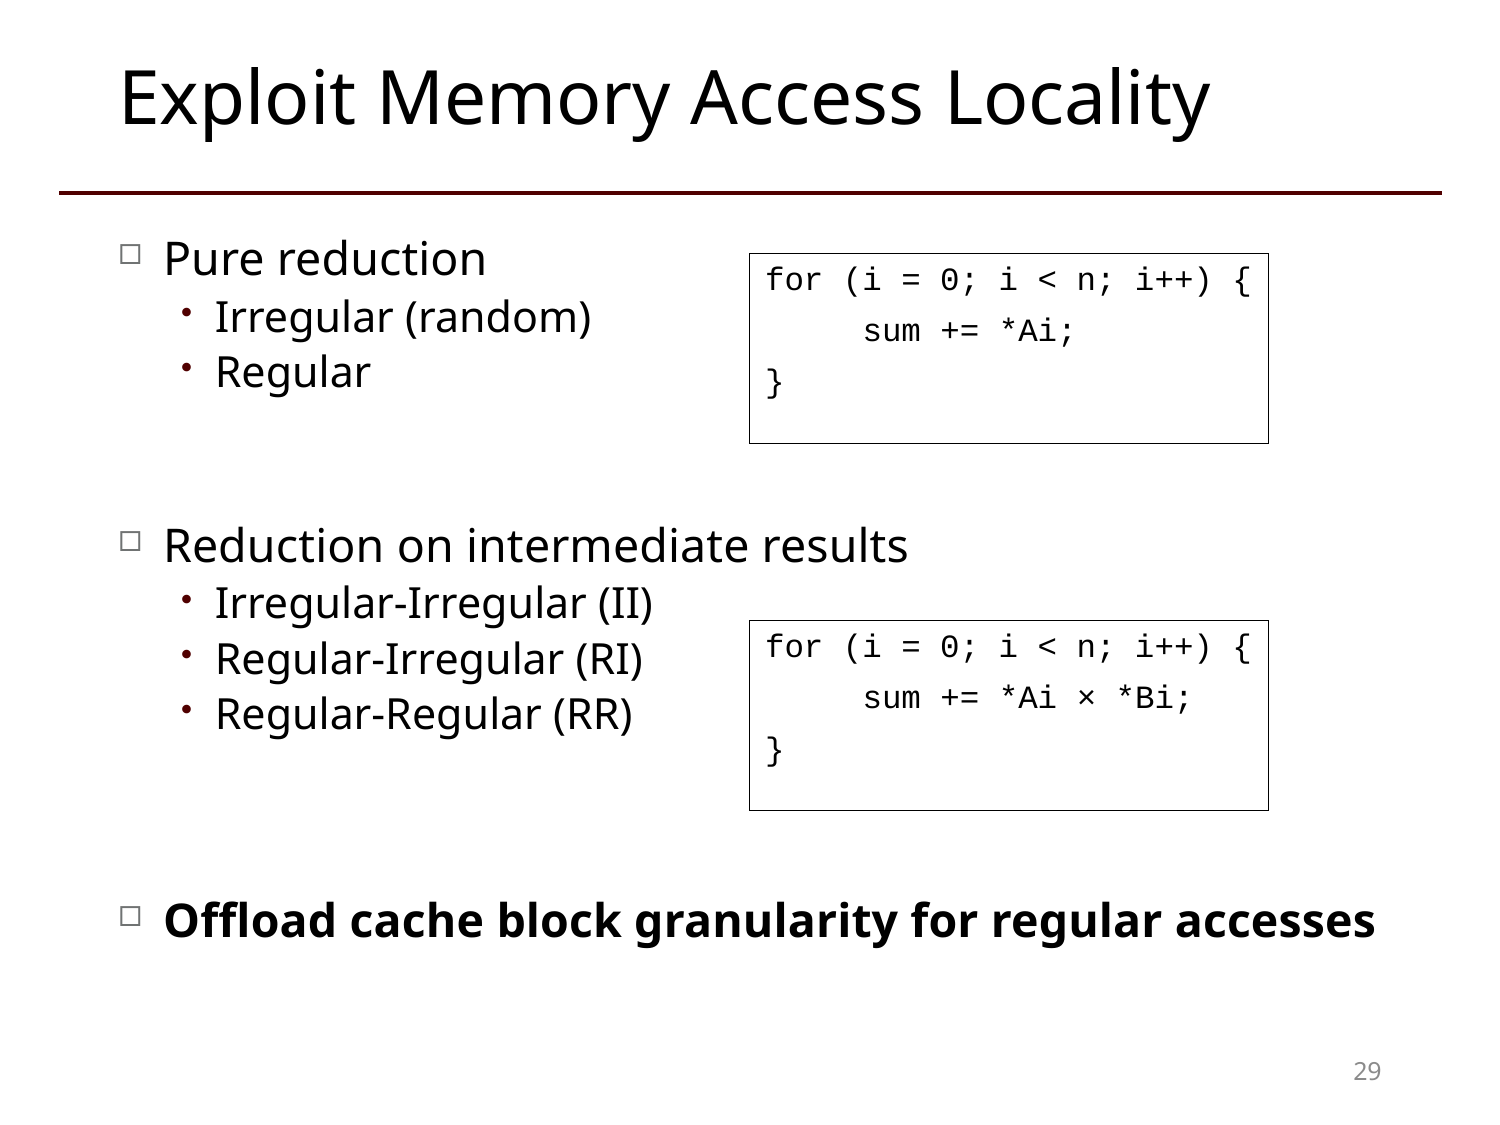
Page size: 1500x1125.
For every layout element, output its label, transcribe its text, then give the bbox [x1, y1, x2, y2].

slide_number 29 [1059, 1042, 1397, 1103]
list Pure reduction Irregular (random) Regular Reduction on intermediate results Irregular-Irregular (II) Regular-Irregular (RI) Regular-Regular (RR) Offload cache block granularity for regular accesses [103, 225, 1397, 1016]
title Exploit Memory Access Locality [103, 33, 1397, 168]
text_box for (i = 0; i < n; i++) { sum += *Ai; } [749, 253, 1269, 444]
text_box for (i = 0; i < n; i++) { sum += *Ai × *Bi; } [749, 620, 1269, 811]
